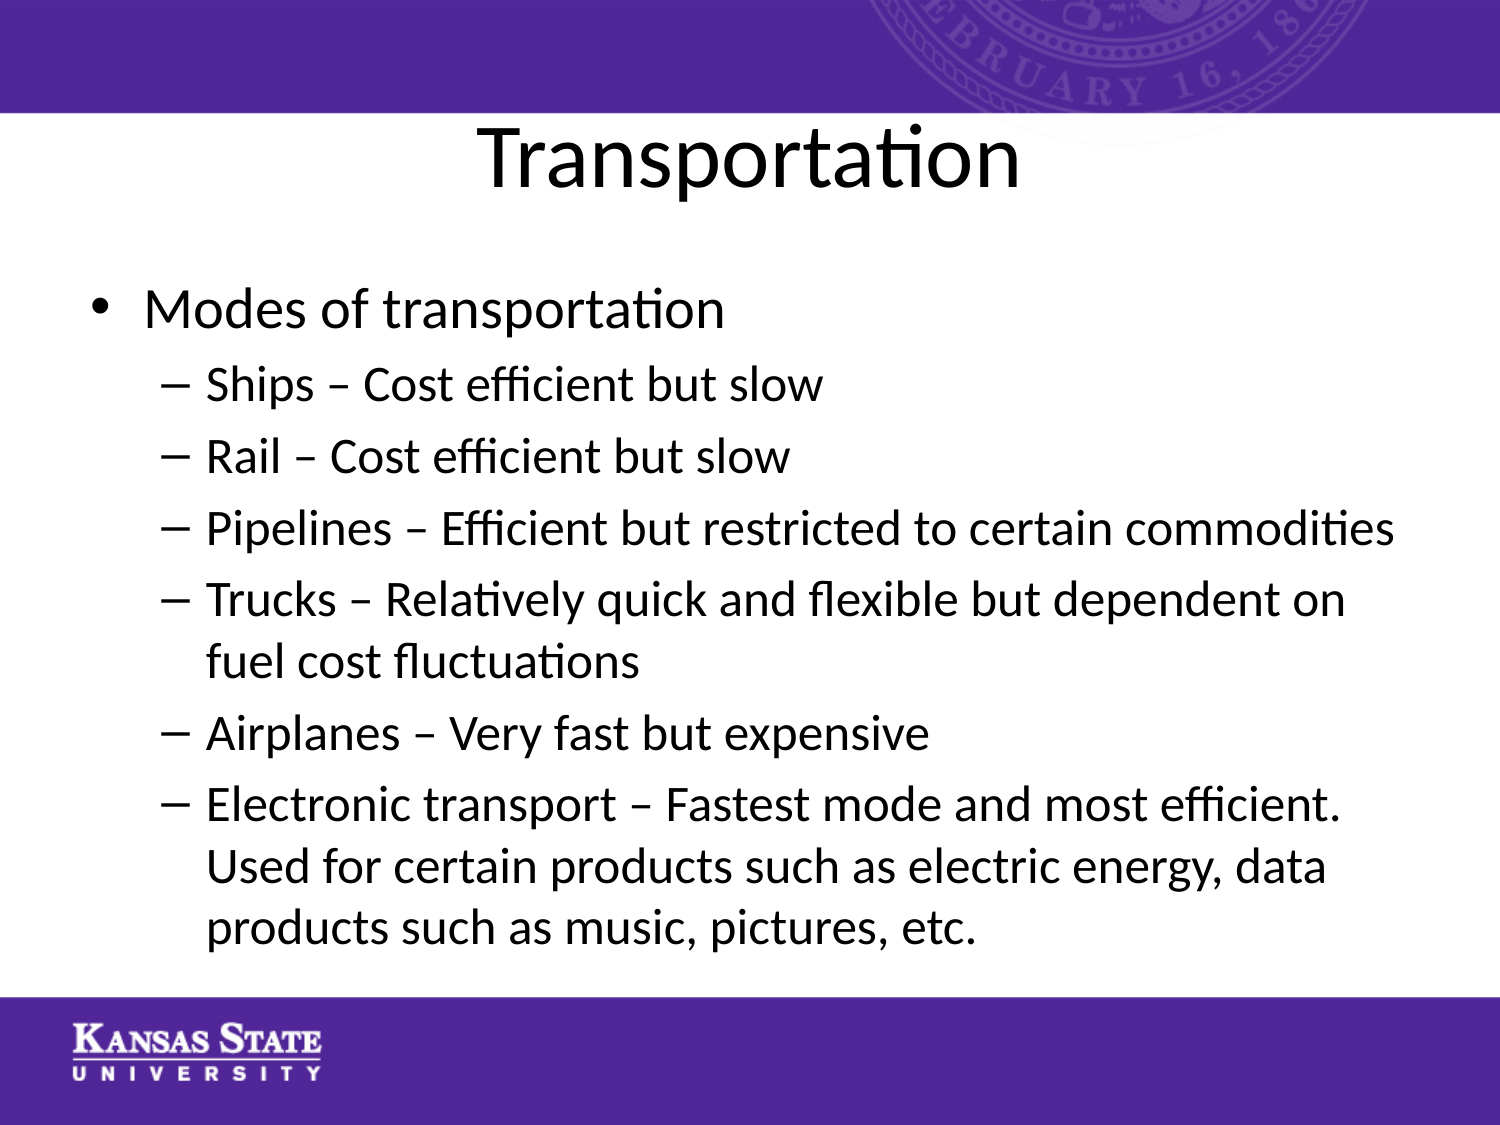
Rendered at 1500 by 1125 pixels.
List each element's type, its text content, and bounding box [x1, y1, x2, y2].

title Transportation [75, 57, 1425, 245]
picture [0, 0, 1500, 1125]
list Modes of transportation Ships – Cost efficient but slow Rail – Cost efficient but slow Pipelines – Efficient but restricted to certain commodities Trucks – Relatively quick and flexible but dependent on fuel cost fluctuations Airplanes – Very fast but expensive Electronic transport – Fastest mode and most efficient. Used for certain products such as electric energy, data products such as music, pictures, etc. [75, 262, 1425, 1005]
